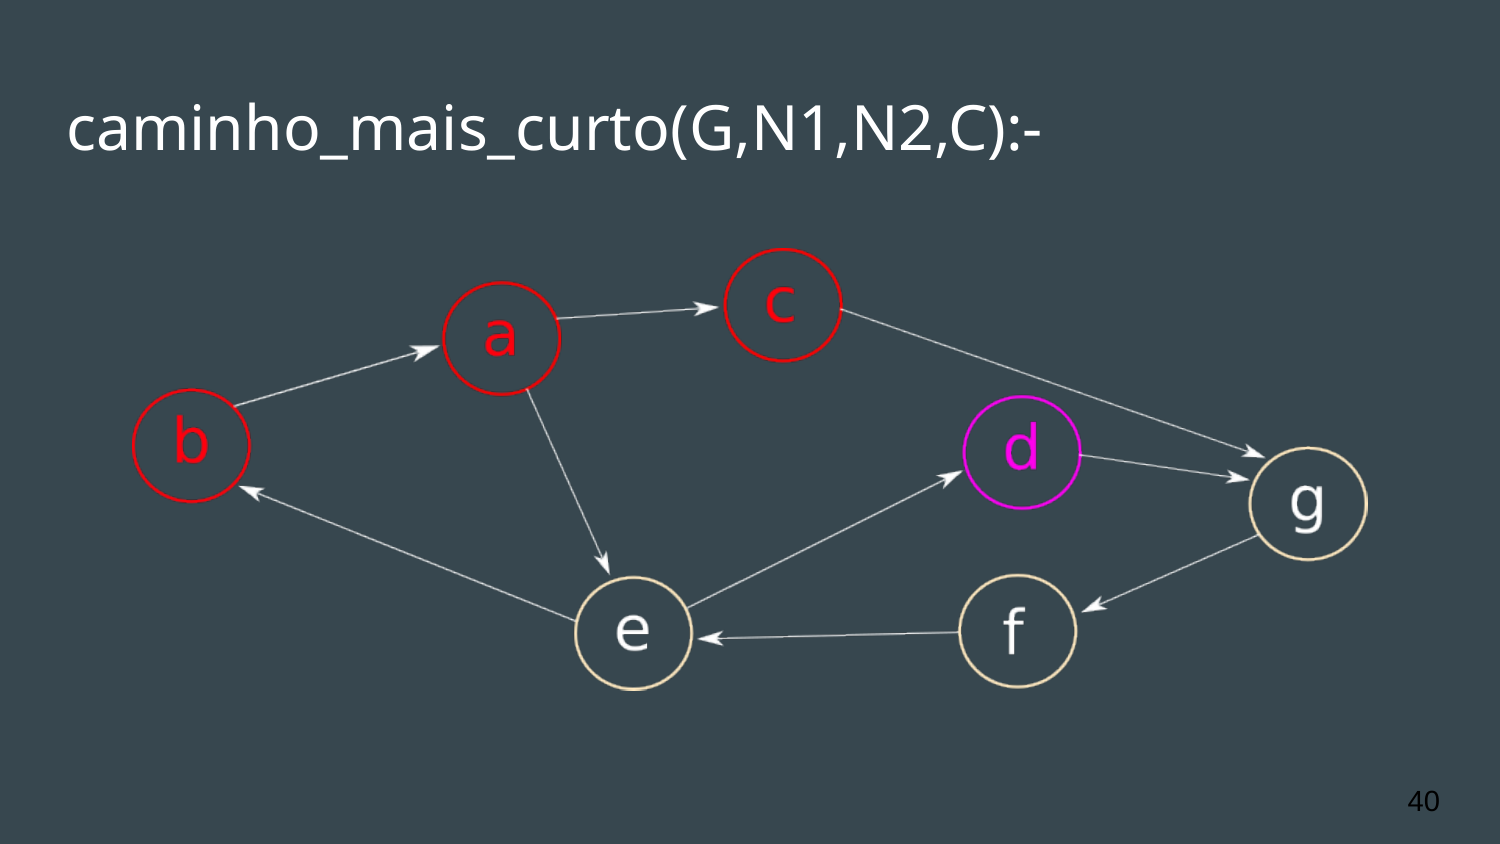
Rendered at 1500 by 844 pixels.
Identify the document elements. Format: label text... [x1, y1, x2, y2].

title caminho_mais_curto(G,N1,N2,C):- [51, 72, 1449, 167]
slide_number 40 [1392, 767, 1483, 833]
picture [131, 247, 1369, 691]
